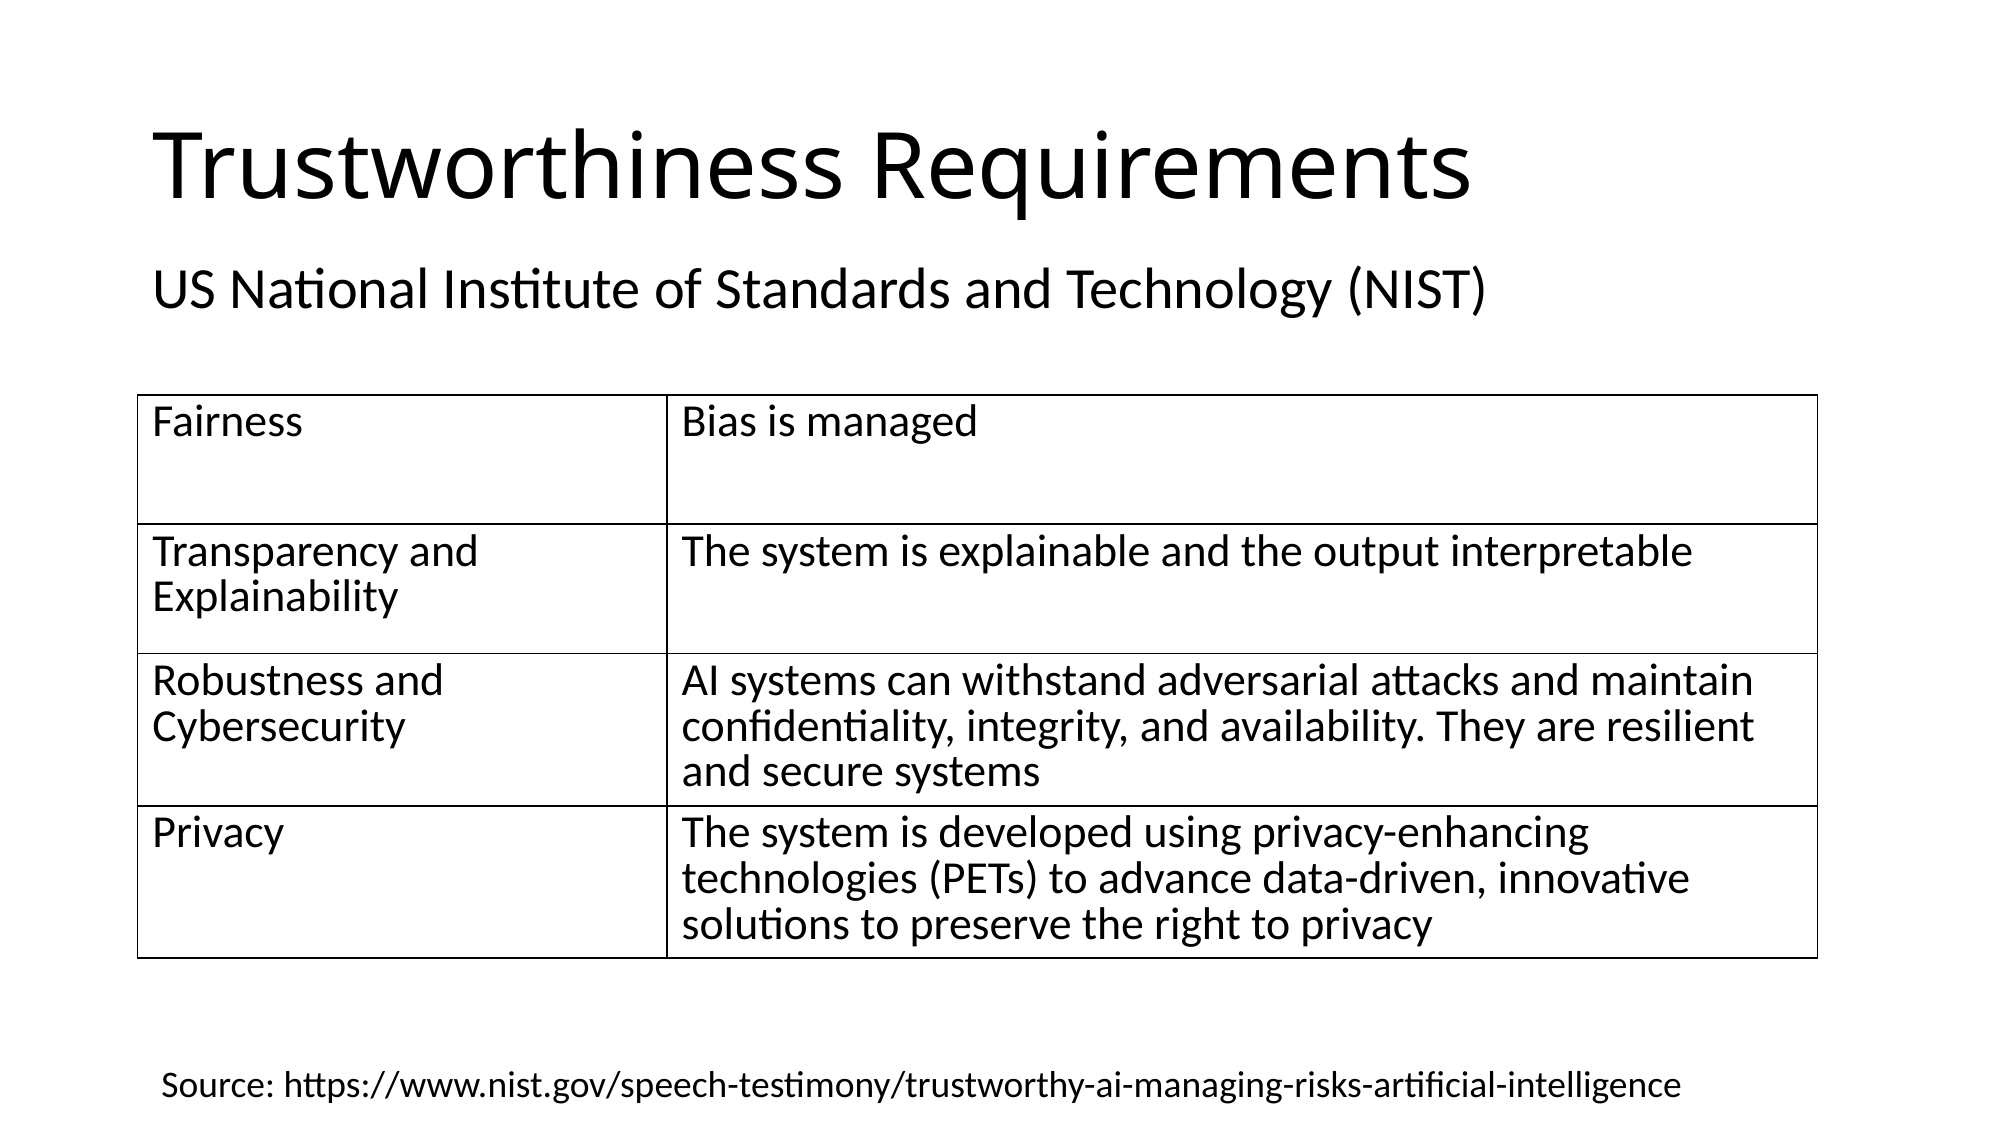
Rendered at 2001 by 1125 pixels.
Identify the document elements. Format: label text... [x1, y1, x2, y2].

text_box Source: https://www.nist.gov/speech-testimony/trustworthy-ai-managing-risks-artificial-intelligence [146, 1052, 1699, 1112]
table_cell The system is developed using privacy-enhancing technologies (PETs) to advance data-driven, innovative solutions to preserve the right to privacy [668, 807, 1817, 957]
table_cell Privacy [138, 807, 666, 957]
title Trustworthiness Requirements [137, 59, 1863, 251]
table_header Fairness [138, 396, 666, 523]
table_cell AI systems can withstand adversarial attacks and maintain confidentiality, integrity, and availability. They are resilient and secure systems [668, 654, 1817, 805]
table_cell Robustness and Cybersecurity [138, 654, 666, 805]
table_cell Transparency and Explainability [138, 525, 666, 653]
list US National Institute of Standards and Technology (NIST) [137, 251, 1863, 965]
table_header Bias is managed [668, 396, 1817, 523]
table_cell The system is explainable and the output interpretable [668, 525, 1817, 653]
